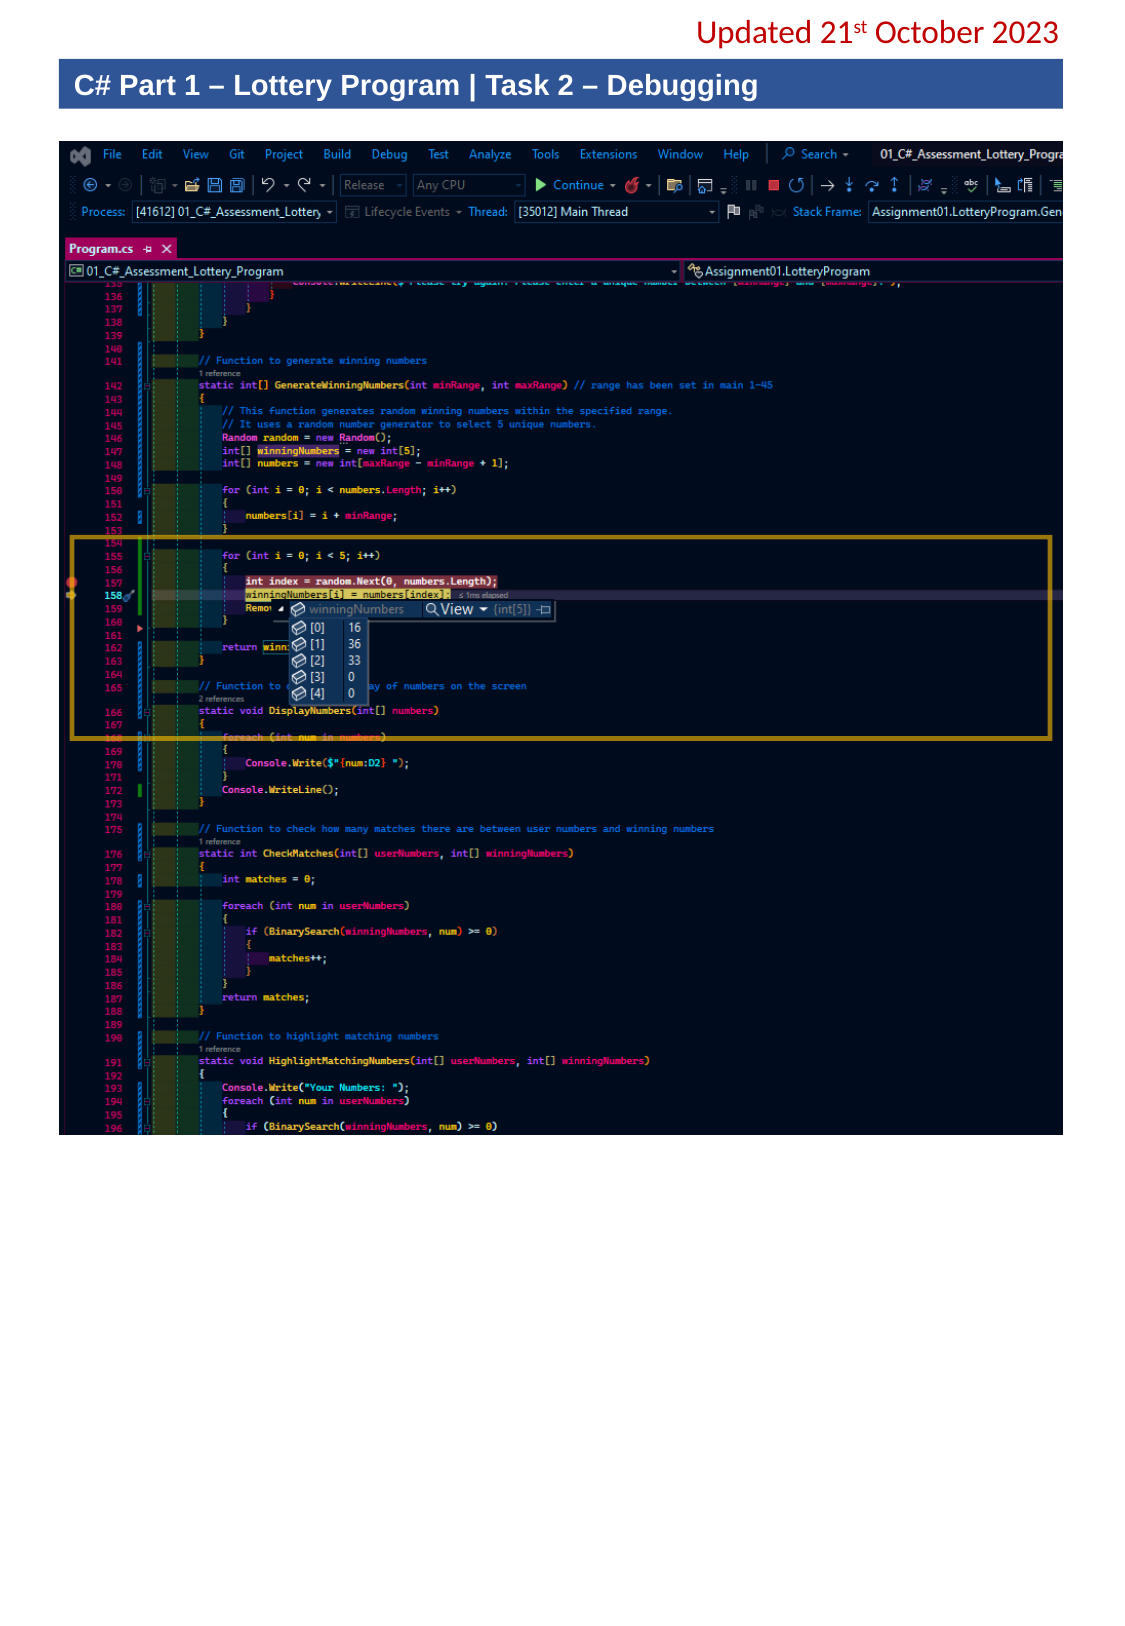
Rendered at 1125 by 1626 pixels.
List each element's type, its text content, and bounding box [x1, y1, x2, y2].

text_box Updated 21st October 2023 [681, 2, 1074, 58]
text_box C# Part 1 – Lottery Program | Task 2 – Debugging [58, 58, 1063, 109]
picture [58, 141, 1063, 1135]
